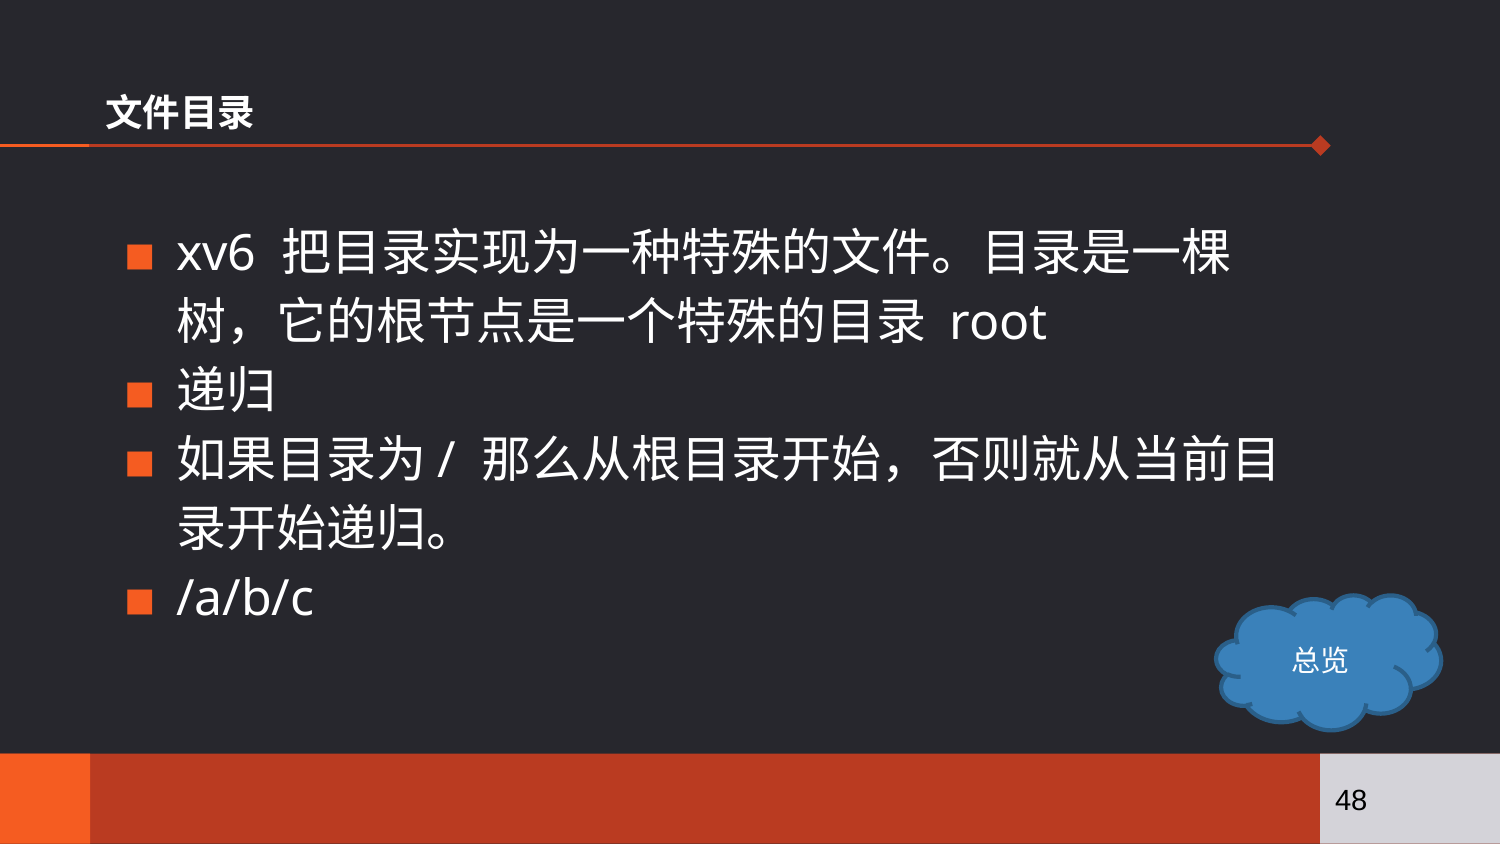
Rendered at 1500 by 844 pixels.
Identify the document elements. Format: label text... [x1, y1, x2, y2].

list xv6 把目录实现为一种特殊的文件。目录是一棵树，它的根节点是一个特殊的目录 root 递归 如果目录为/ 那么从根目录开始，否则就从当前目录开始递归。 /a/b/c [90, 196, 1320, 681]
slide_number 48 [1320, 753, 1500, 844]
title 文件目录 [90, 59, 1320, 150]
text_box 总览 [1213, 593, 1444, 733]
